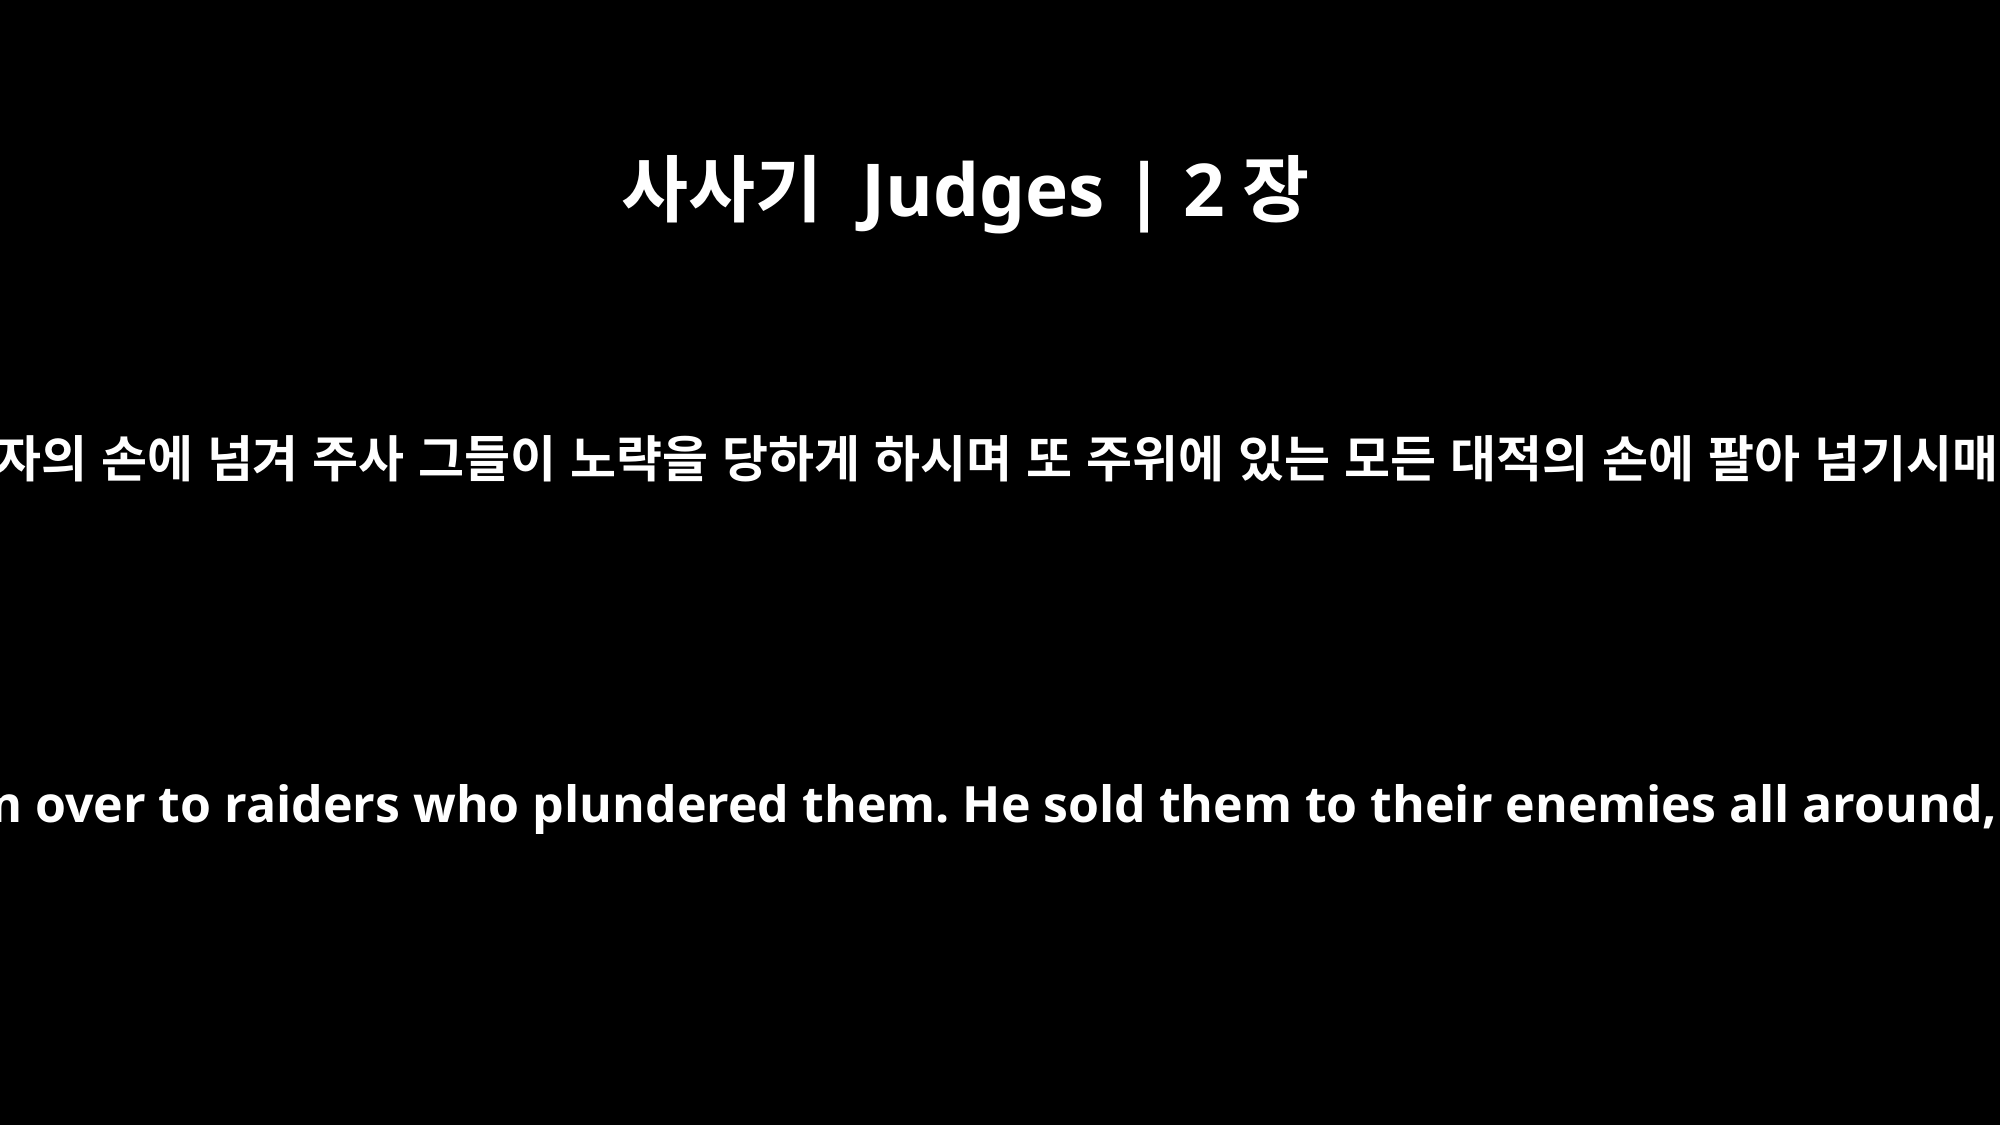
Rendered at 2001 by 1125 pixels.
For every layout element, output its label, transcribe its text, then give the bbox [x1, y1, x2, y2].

text_box In his anger against Israel the LORD handed them over to raiders who plundered them. He sold them to their enemies all around, whom they were no longer able to resist. [0, 764, 2000, 840]
text_box 14 여호와께서 이스라엘에게 진노하사 노략하는 자의 손에 넘겨 주사 그들이 노략을 당하게 하시며 또 주위에 있는 모든 대적의 손에 팔아 넘기시매 그들이 다시는 대적을 당하지 못하였으며 [0, 359, 2000, 495]
text_box 사사기 Judges | 2장 [606, 136, 1326, 239]
